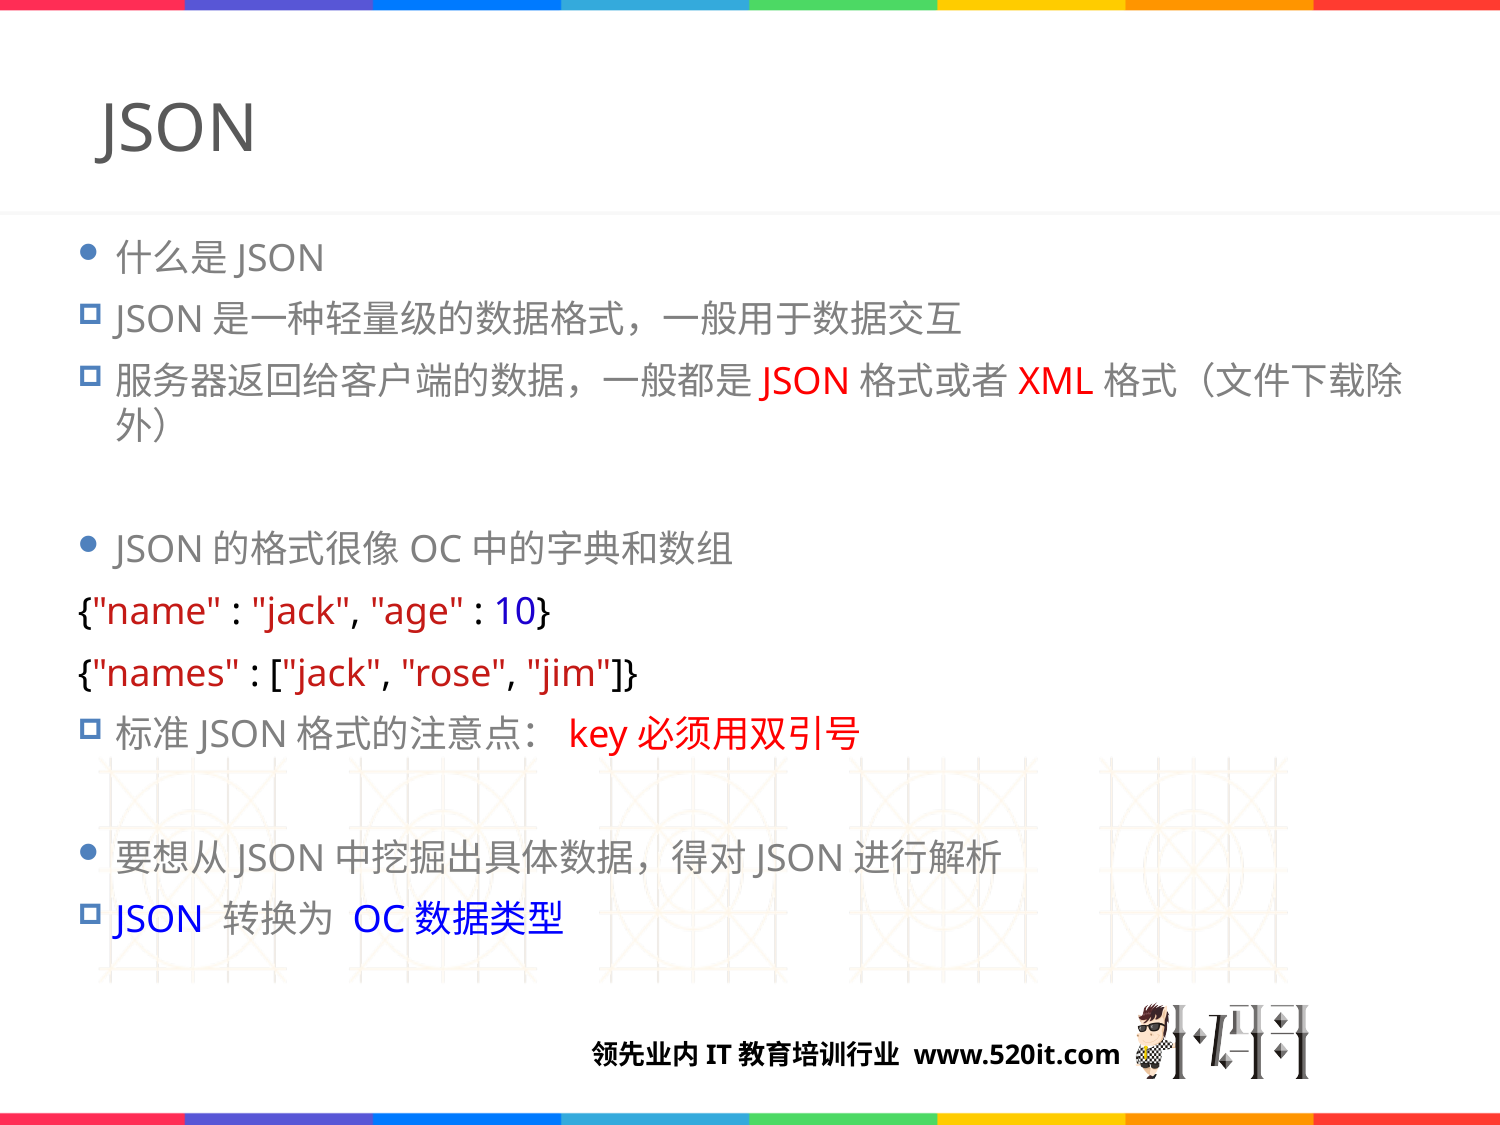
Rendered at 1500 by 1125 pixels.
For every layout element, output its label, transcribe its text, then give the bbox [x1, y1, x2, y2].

list 什么是JSON JSON是一种轻量级的数据格式，一般用于数据交互 服务器返回给客户端的数据，一般都是JSON格式或者XML格式（文件下载除外） JSON的格式很像OC中的字典和数组 {"name" : "jack", "age" : 10} {"names" : ["jack", "rose", "jim"]} 标准JSON格式的注意点：key必须用双引号 要想从JSON中挖掘出具体数据，得对JSON进行解析 JSON 转换为 OC数据类型 [63, 226, 1444, 1061]
picture [0, 215, 1500, 1125]
picture [0, 0, 1500, 211]
title JSON [85, 77, 1419, 214]
